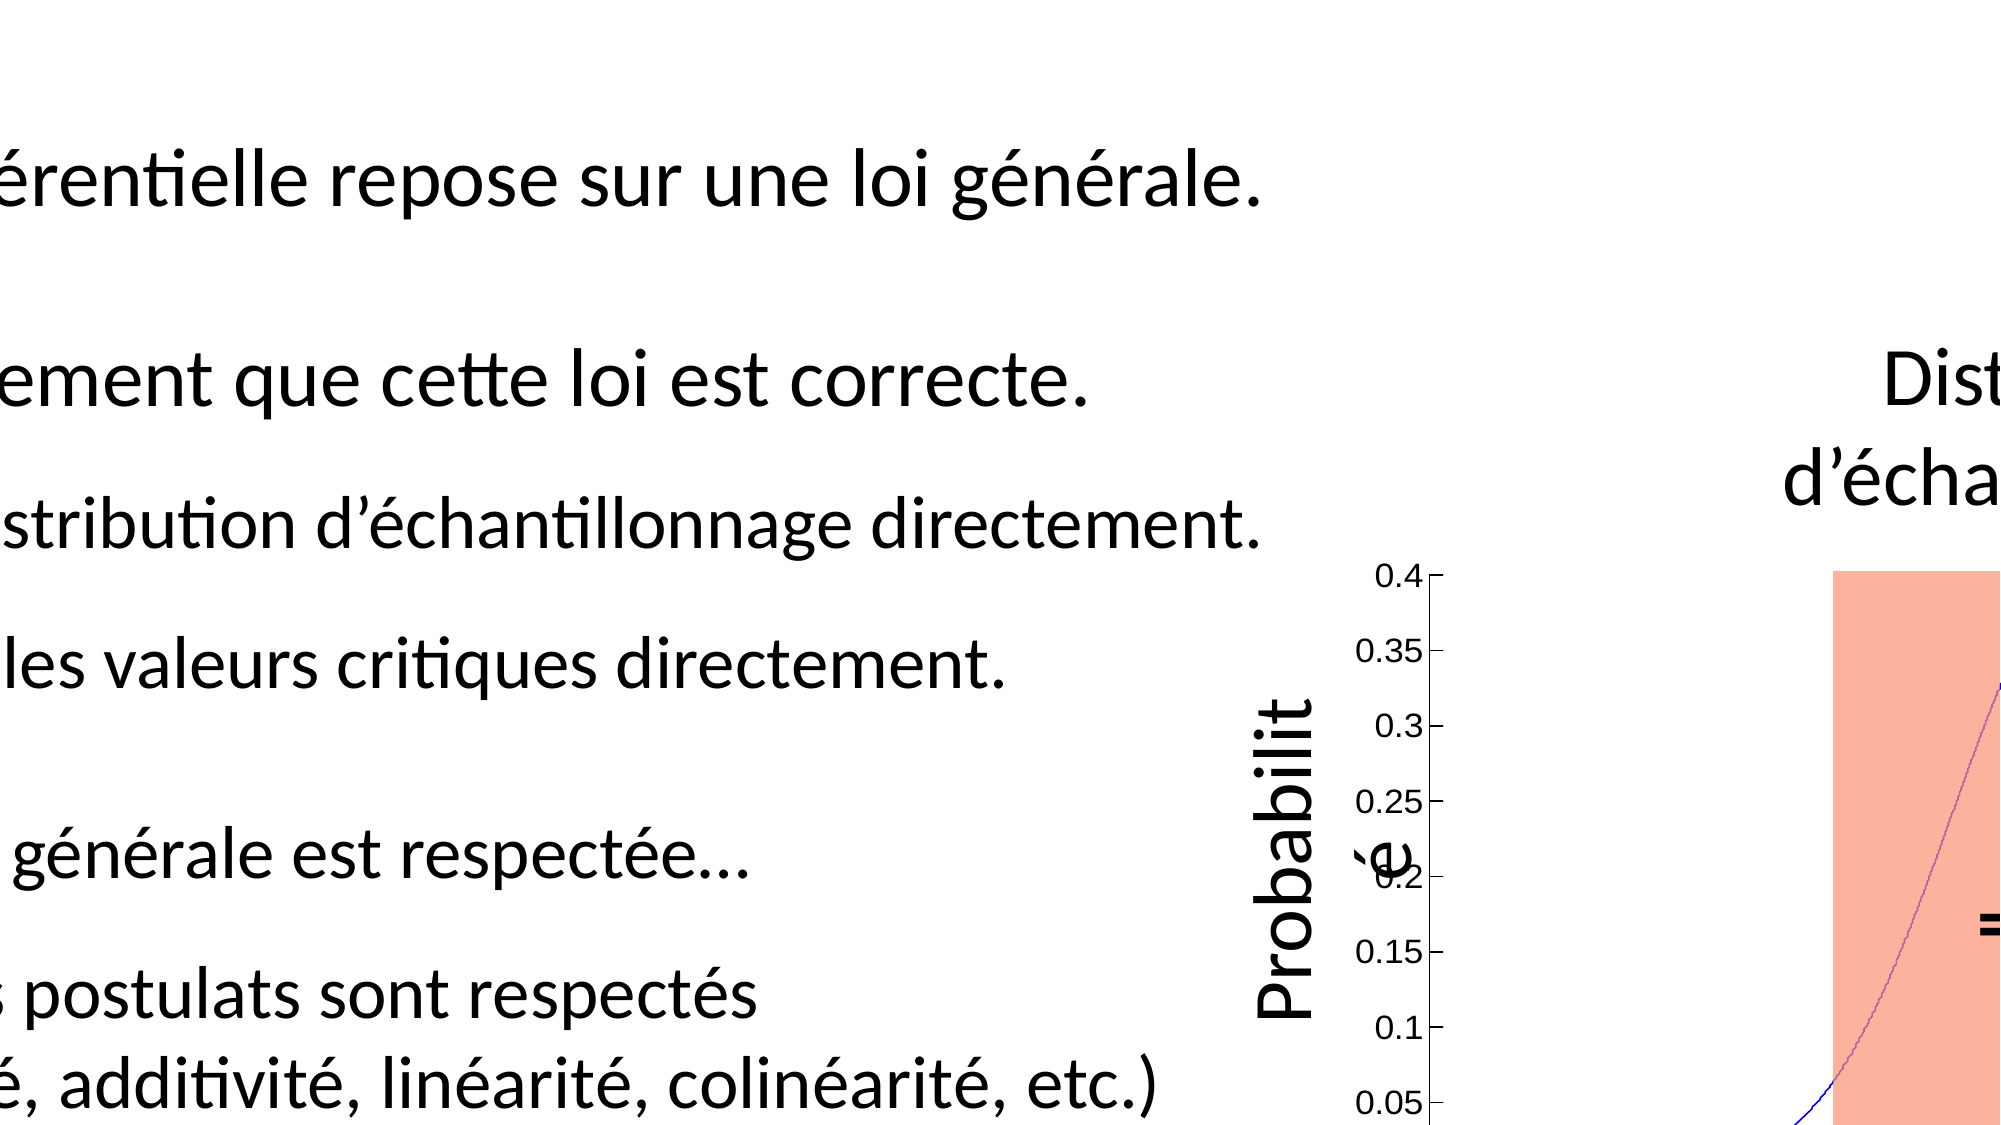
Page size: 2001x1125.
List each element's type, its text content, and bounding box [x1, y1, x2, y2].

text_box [1210, 314, 2000, 1125]
text_box Ainsi, la méthode des statistiques inférentielle repose sur une loi générale. Or, on ne peut JAMAIS vérifier directement que cette loi est correcte. On ne peut JAMAIS vérifier la distribution d’échantillonnage directement. On ne peut donc jamais vérifier les valeurs critiques directement. On peut néanmoins POSTULER que la loi générale est respectée… …SI ET SEULEMENT SI… certains postulats sont respectés (ex. normalité, homoscédasticité, additivité, linéarité, colinéarité, etc.) Or, les méthodes de vérification de ces postulats sont approximatives. Ceci fragilise la validité de toute la méthode. Ceci contribue au problème de reproductibilité des résultats qui frappe actuellement plusieurs domaines de recherche (incluant les sciences biomédicales et humaines)! [0, 116, 2000, 1125]
